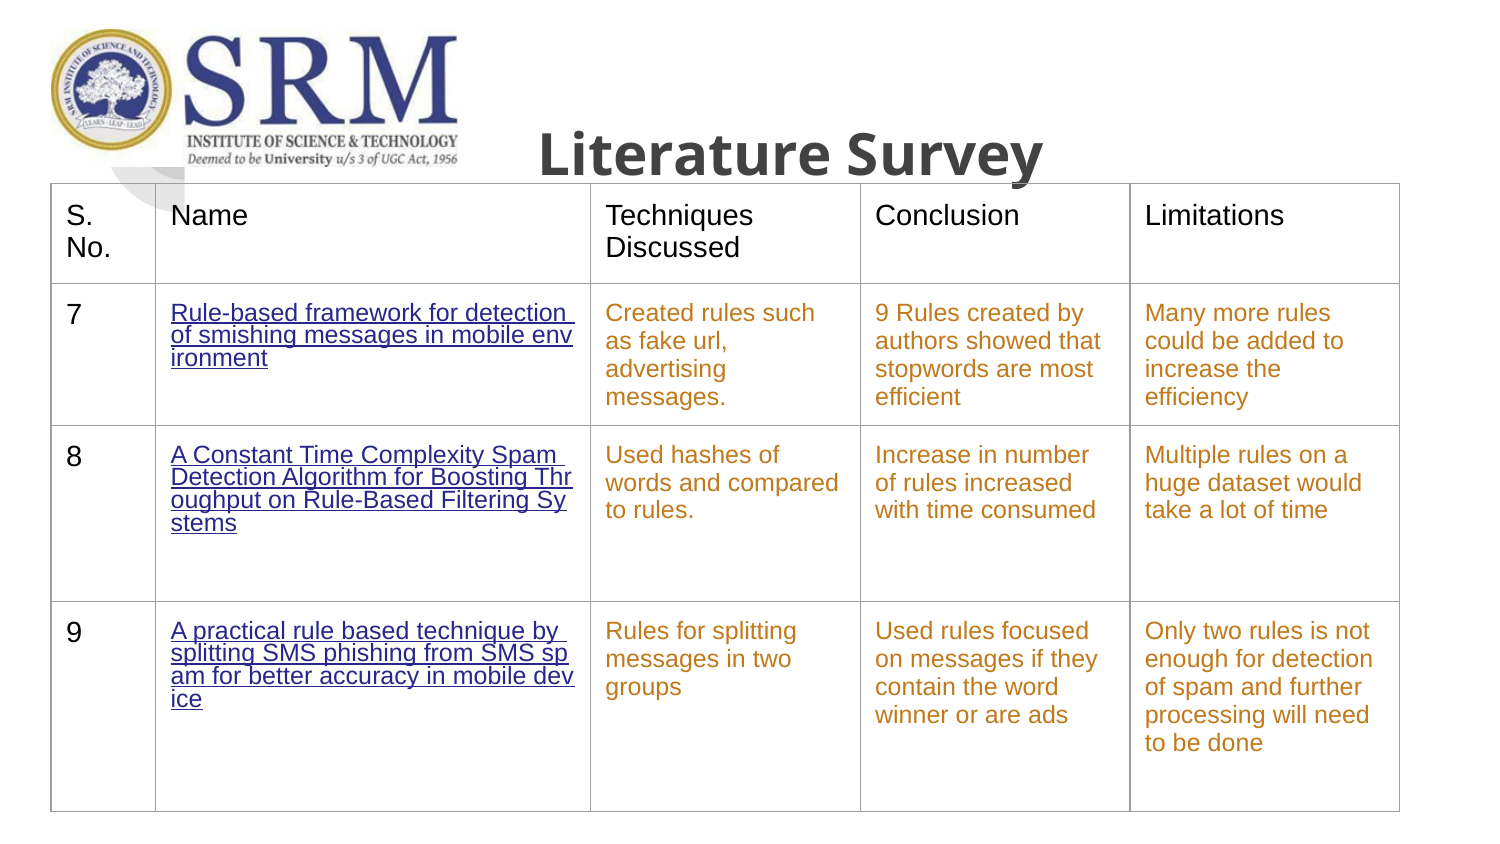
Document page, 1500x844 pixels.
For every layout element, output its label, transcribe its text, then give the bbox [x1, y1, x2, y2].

table_cell Used rules focused on messages if they contain the word winner or are ads [861, 602, 1129, 811]
table_cell Many more rules could be added to increase the efficiency [1131, 284, 1399, 425]
table_header Conclusion [861, 184, 1129, 283]
table_cell Increase in number of rules increased with time consumed [861, 426, 1129, 601]
table_cell 9 Rules created by authors showed that stopwords are most efficient [861, 284, 1129, 425]
title Literature Survey [213, 98, 1368, 183]
table_cell Rule-based framework for detection of smishing messages in mobile environment [156, 284, 590, 425]
table_cell 9 [52, 602, 155, 811]
table_cell A Constant Time Complexity Spam Detection Algorithm for Boosting Throughput on Rule-Based Filtering Systems [156, 426, 590, 601]
table_cell Only two rules is not enough for detection of spam and further processing will need to be done [1131, 602, 1399, 811]
table_cell Rules for splitting messages in two groups [591, 602, 860, 811]
table_cell 7 [52, 284, 155, 425]
table_cell A practical rule based technique by splitting SMS phishing from SMS spam for better accuracy in mobile device [156, 602, 590, 811]
table_cell Created rules such as fake url, advertising messages. [591, 284, 860, 425]
table_header Limitations [1131, 184, 1399, 283]
table_header S. No. [52, 184, 155, 283]
table_cell Multiple rules on a huge dataset would take a lot of time [1131, 426, 1399, 601]
table_cell 8 [52, 426, 155, 601]
table_header Name [156, 184, 590, 283]
table_cell Used hashes of words and compared to rules. [591, 426, 860, 601]
picture [50, 29, 458, 168]
table_header Techniques Discussed [591, 184, 860, 283]
